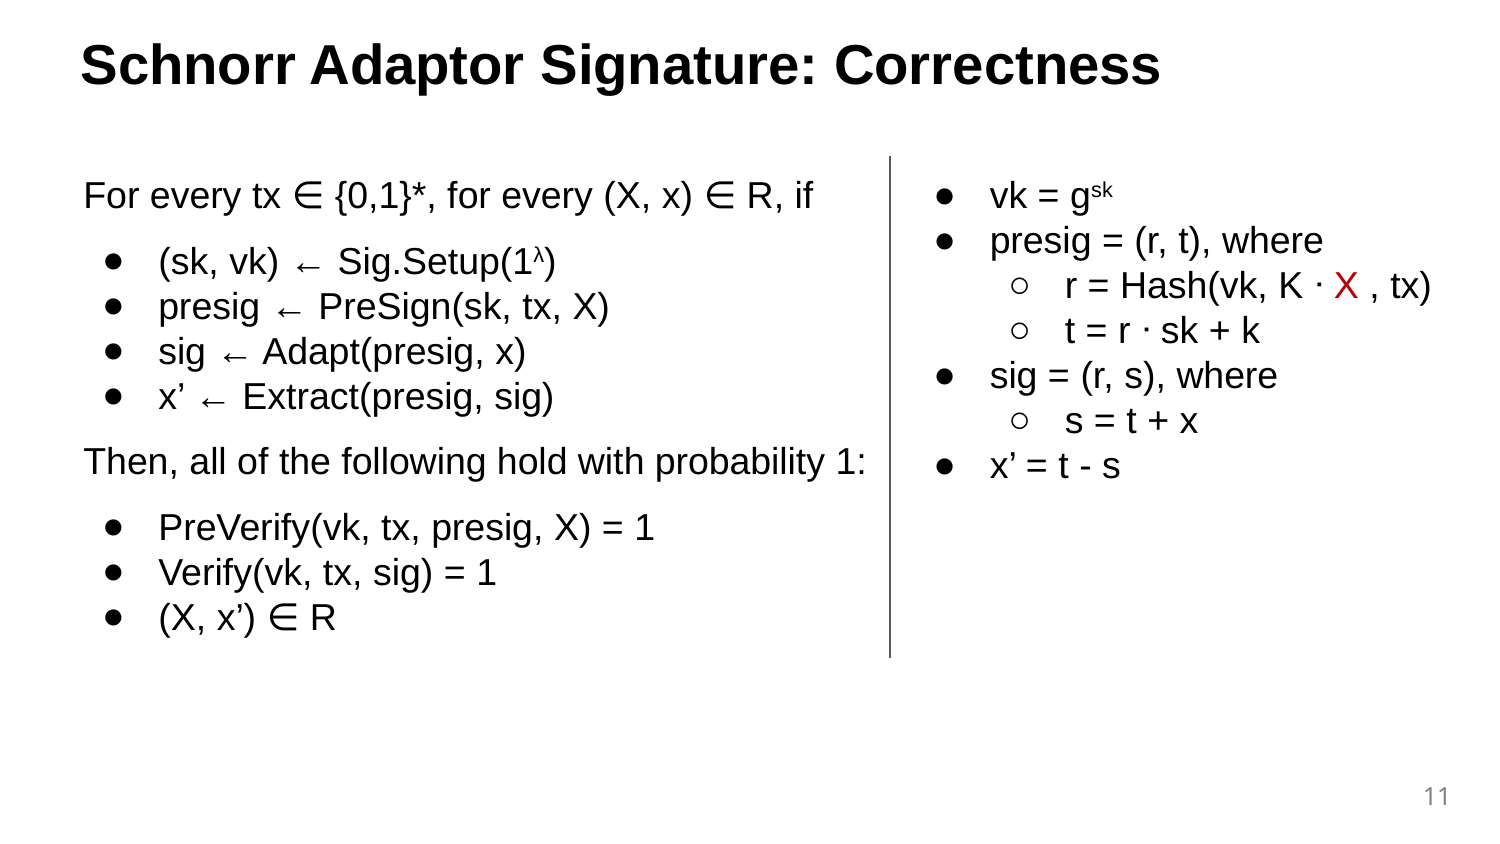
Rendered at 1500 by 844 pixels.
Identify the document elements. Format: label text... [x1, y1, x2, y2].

list Schnorr Adaptor Signature: Correctness [75, 0, 1500, 309]
text_box For every tx ∈ {0,1}*, for every (X, x) ∈ R, if (sk, vk) ← Sig.Setup(1λ) presig ← PreSign(sk, tx, X) sig ← Adapt(presig, x) x’ ← Extract(presig, sig) Then, all of the following hold with probability 1: PreVerify(vk, tx, presig, X) = 1 Verify(vk, tx, sig) = 1 (X, x’) ∈ R [68, 155, 887, 654]
slide_number ‹#› [1413, 546, 1457, 844]
text_box vk = gsk presig = (r, t), where r = Hash(vk, K ᐧ X , tx) t = r ᐧ sk + k sig = (r, s), where s = t + x x’ = t - s [899, 156, 1450, 502]
